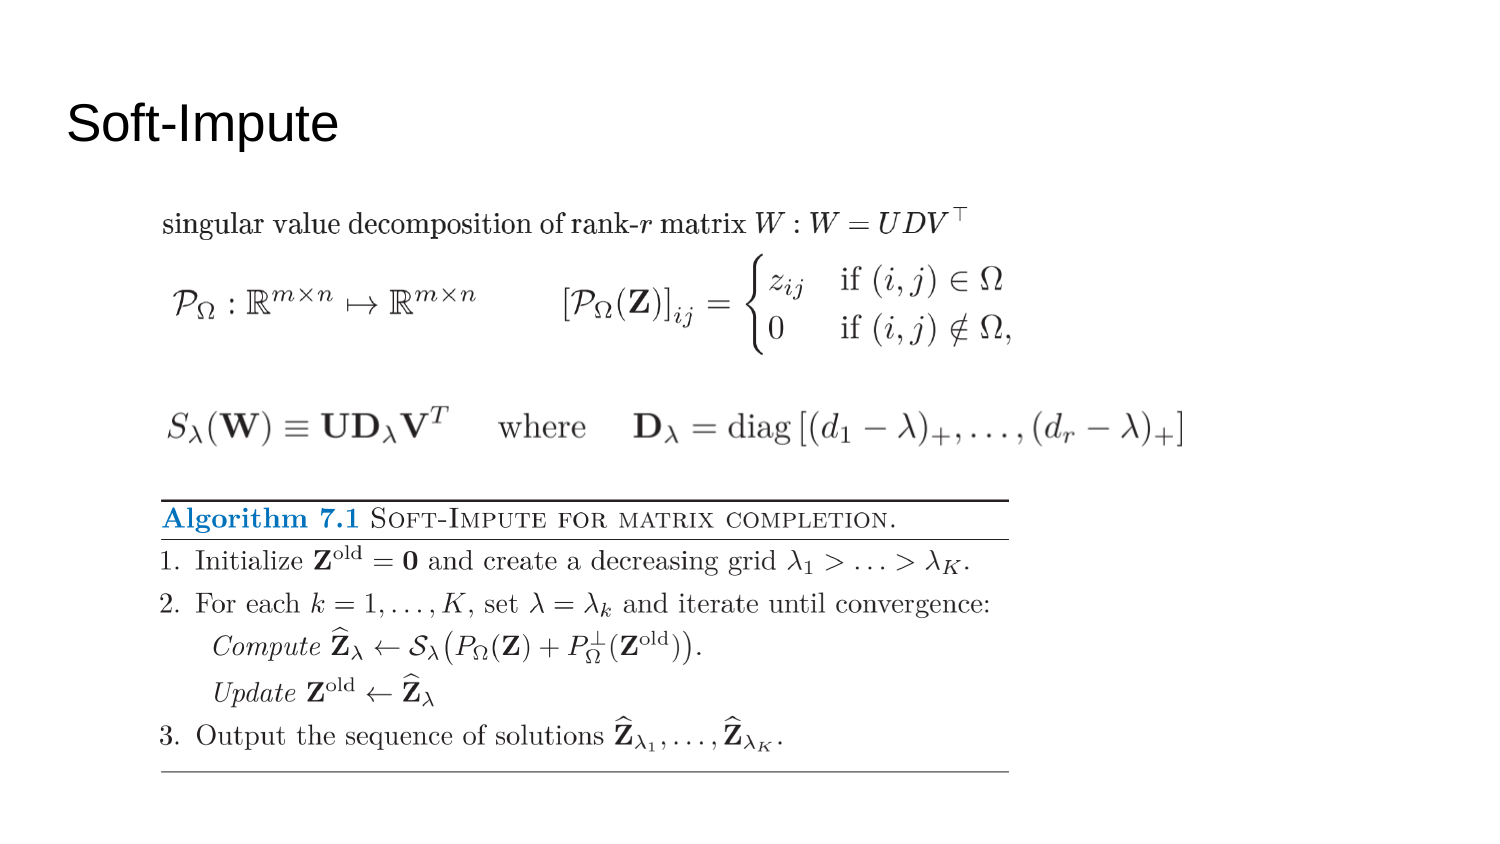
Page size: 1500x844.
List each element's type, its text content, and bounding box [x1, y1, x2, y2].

title Soft-Impute [51, 72, 1449, 167]
picture [156, 392, 1197, 461]
picture [169, 279, 484, 326]
picture [156, 488, 1009, 778]
picture [156, 200, 1035, 376]
